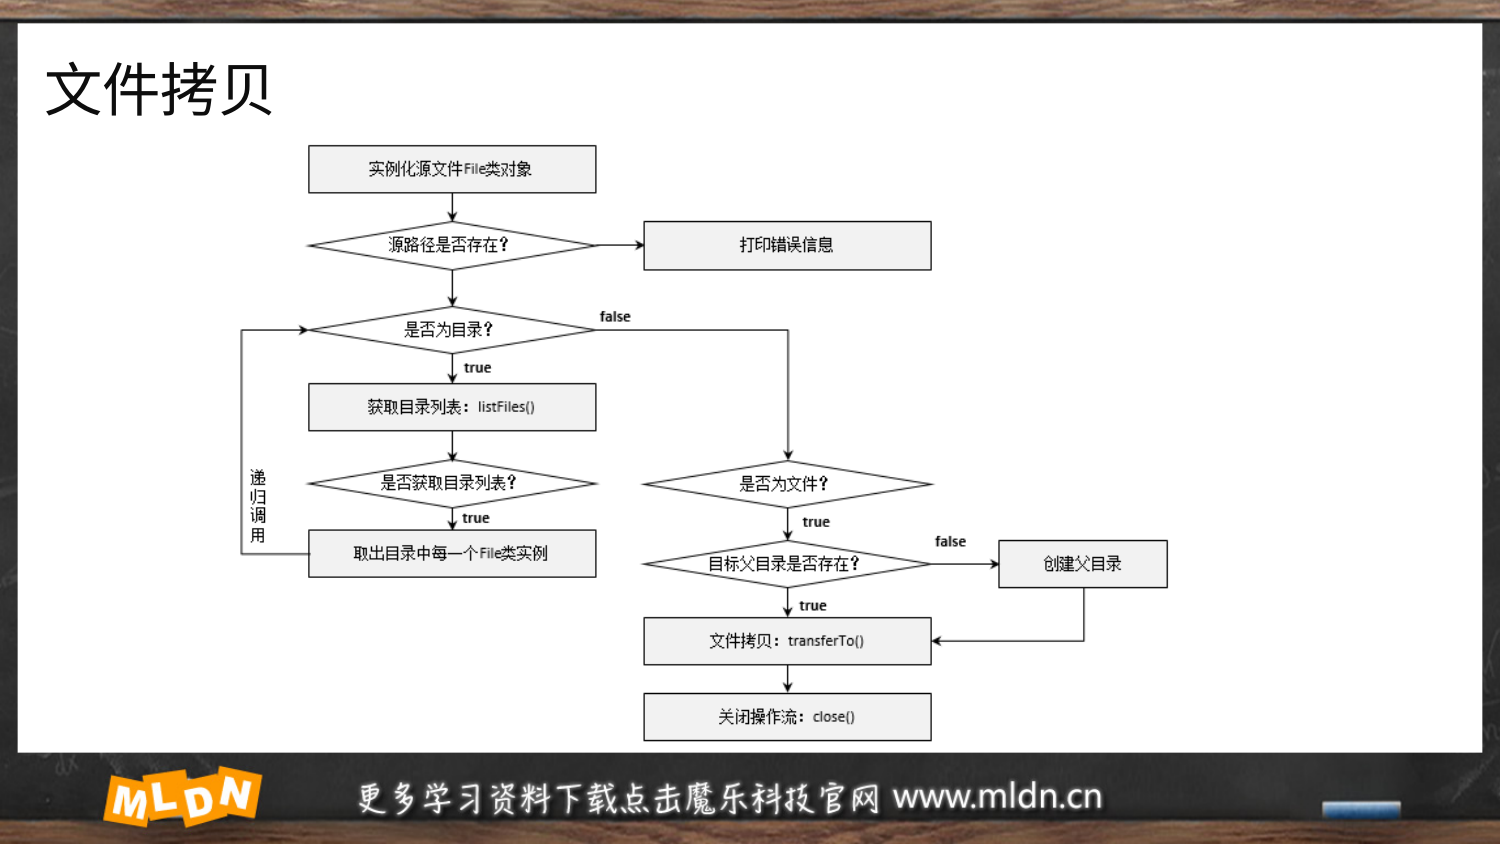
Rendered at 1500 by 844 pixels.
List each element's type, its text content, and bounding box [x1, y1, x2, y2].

picture [0, 0, 1500, 844]
title 文件拷贝 [29, 34, 1471, 141]
